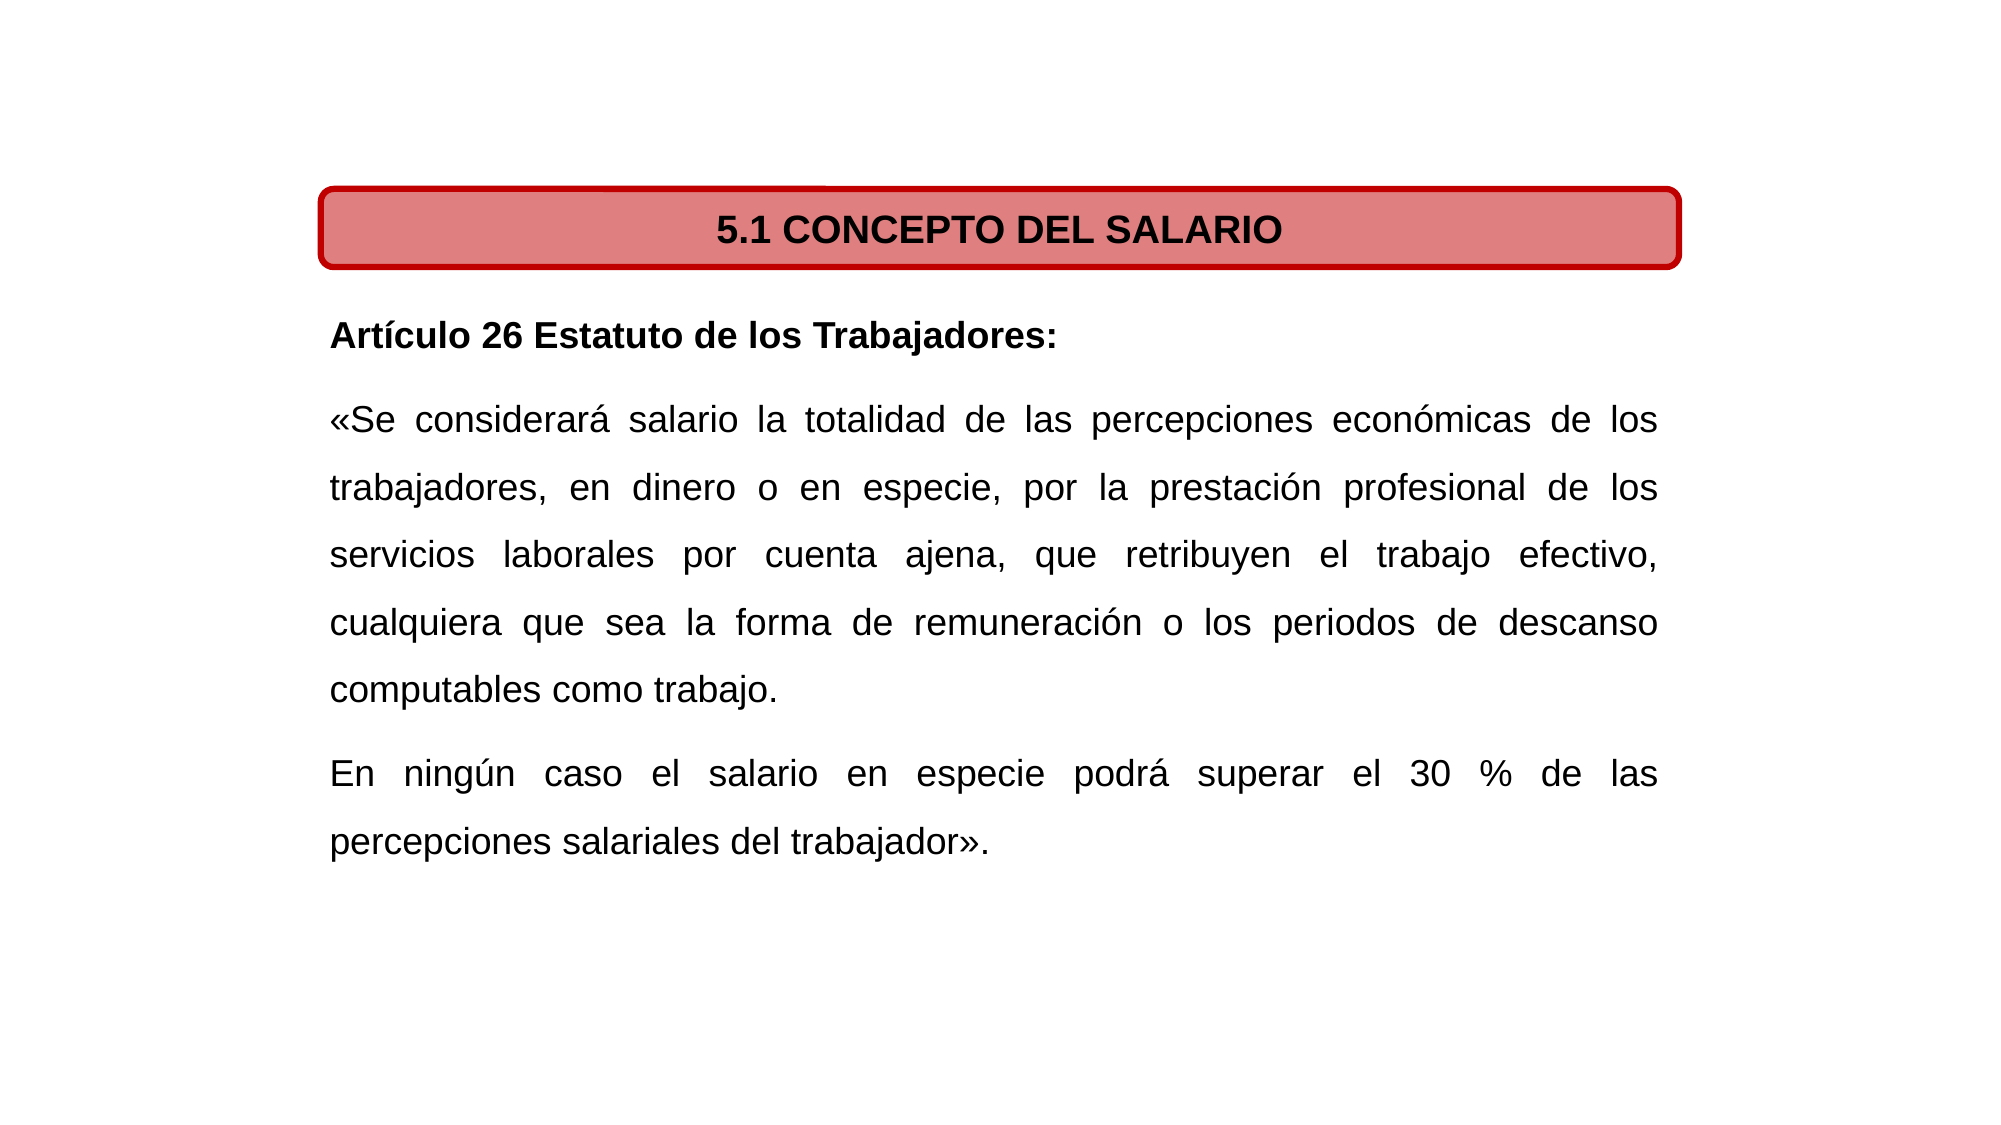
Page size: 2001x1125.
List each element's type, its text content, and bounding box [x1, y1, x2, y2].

text_box Artículo 26 Estatuto de los Trabajadores: «Se considerará salario la totalidad de las percepciones económicas de los trabajadores, en dinero o en especie, por la prestación profesional de los servicios laborales por cuenta ajena, que retribuyen el trabajo efectivo, cualquiera que sea la forma de remuneración o los periodos de descanso computables como trabajo. En ningún caso el salario en especie podrá superar el 30 % de las percepciones salariales del trabajador». [314, 281, 1674, 870]
text_box 5.1 CONCEPTO DEL SALARIO [319, 187, 1681, 269]
